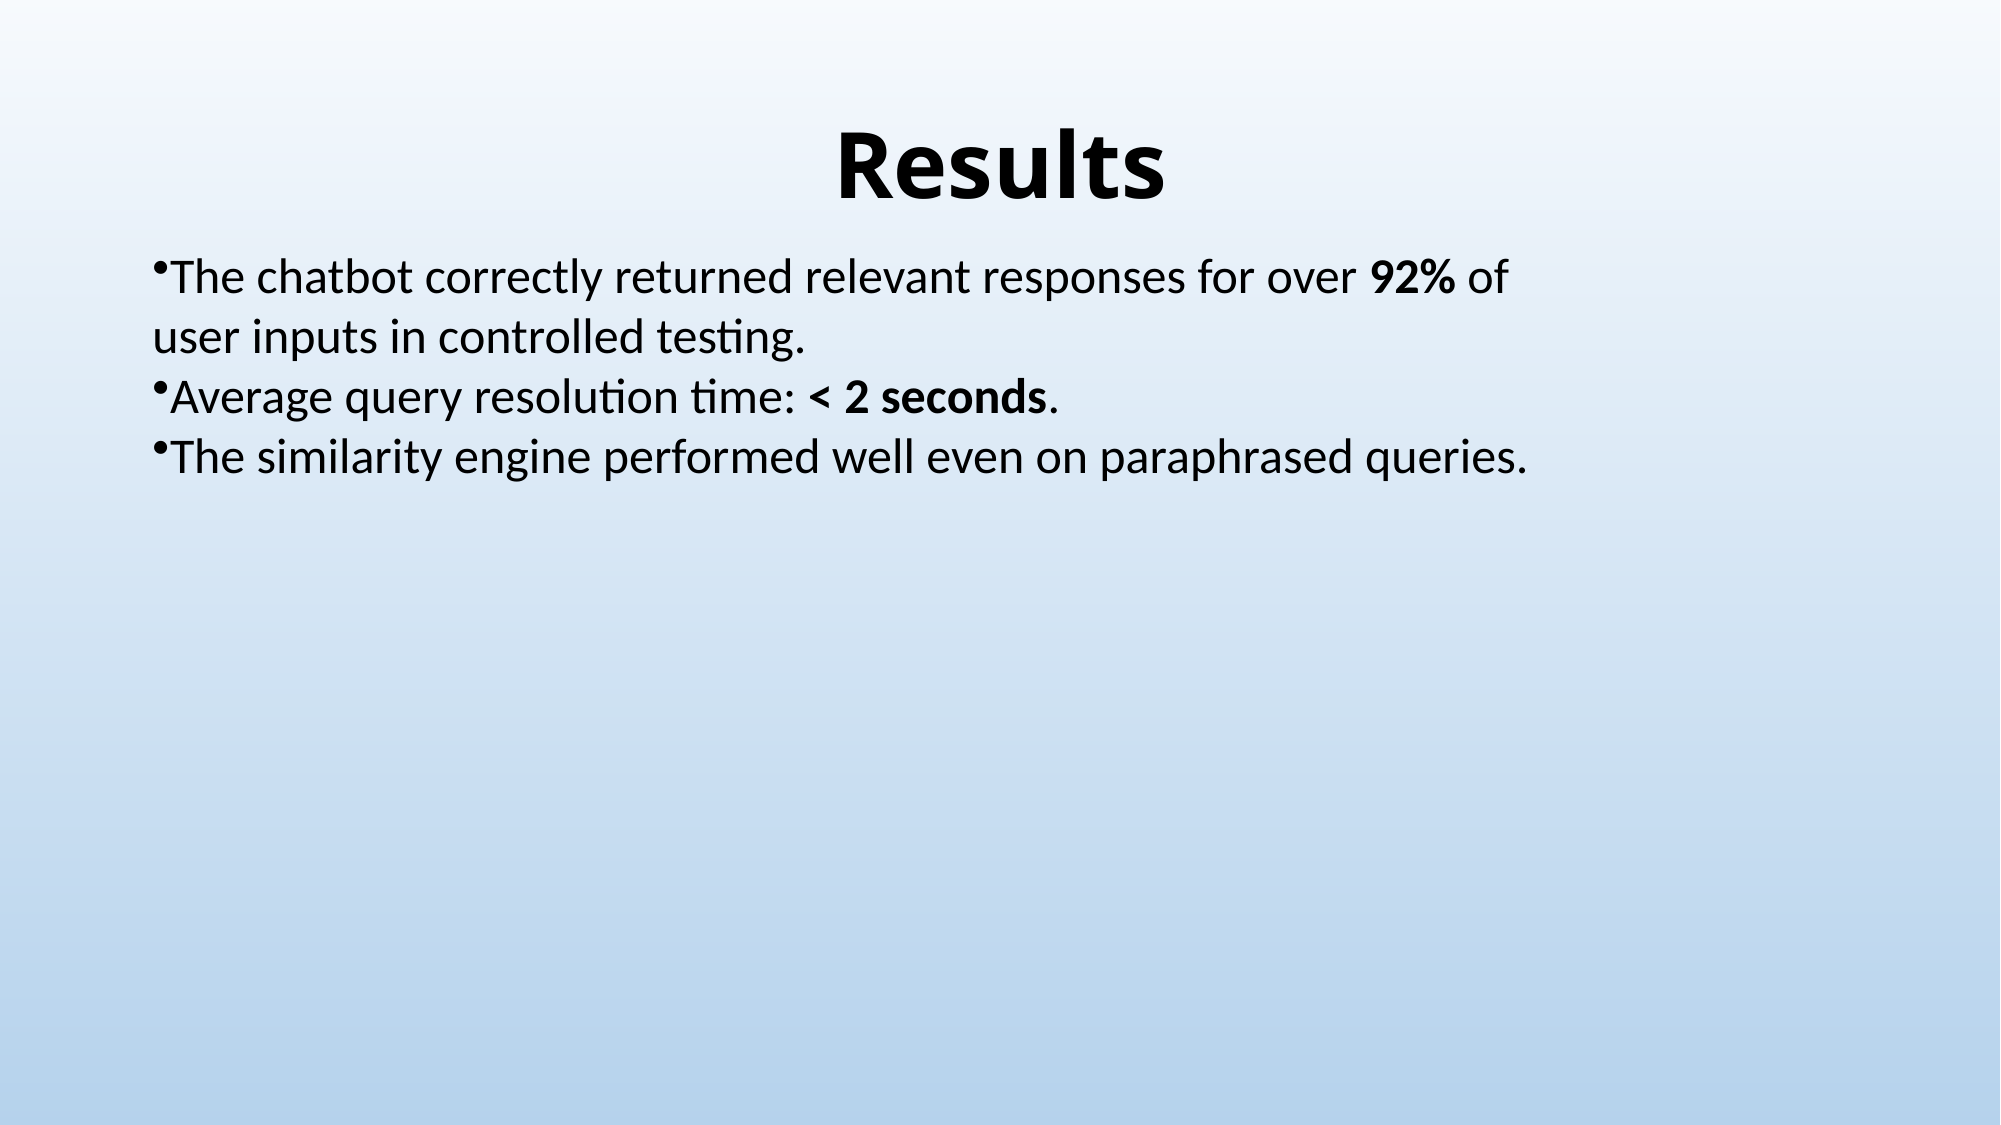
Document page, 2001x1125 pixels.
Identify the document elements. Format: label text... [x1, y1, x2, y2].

title Results [137, 59, 1863, 278]
text_box The chatbot correctly returned relevant responses for over 92% of user inputs in controlled testing. Average query resolution time: < 2 seconds. The similarity engine performed well even on paraphrased queries. [137, 236, 1615, 492]
